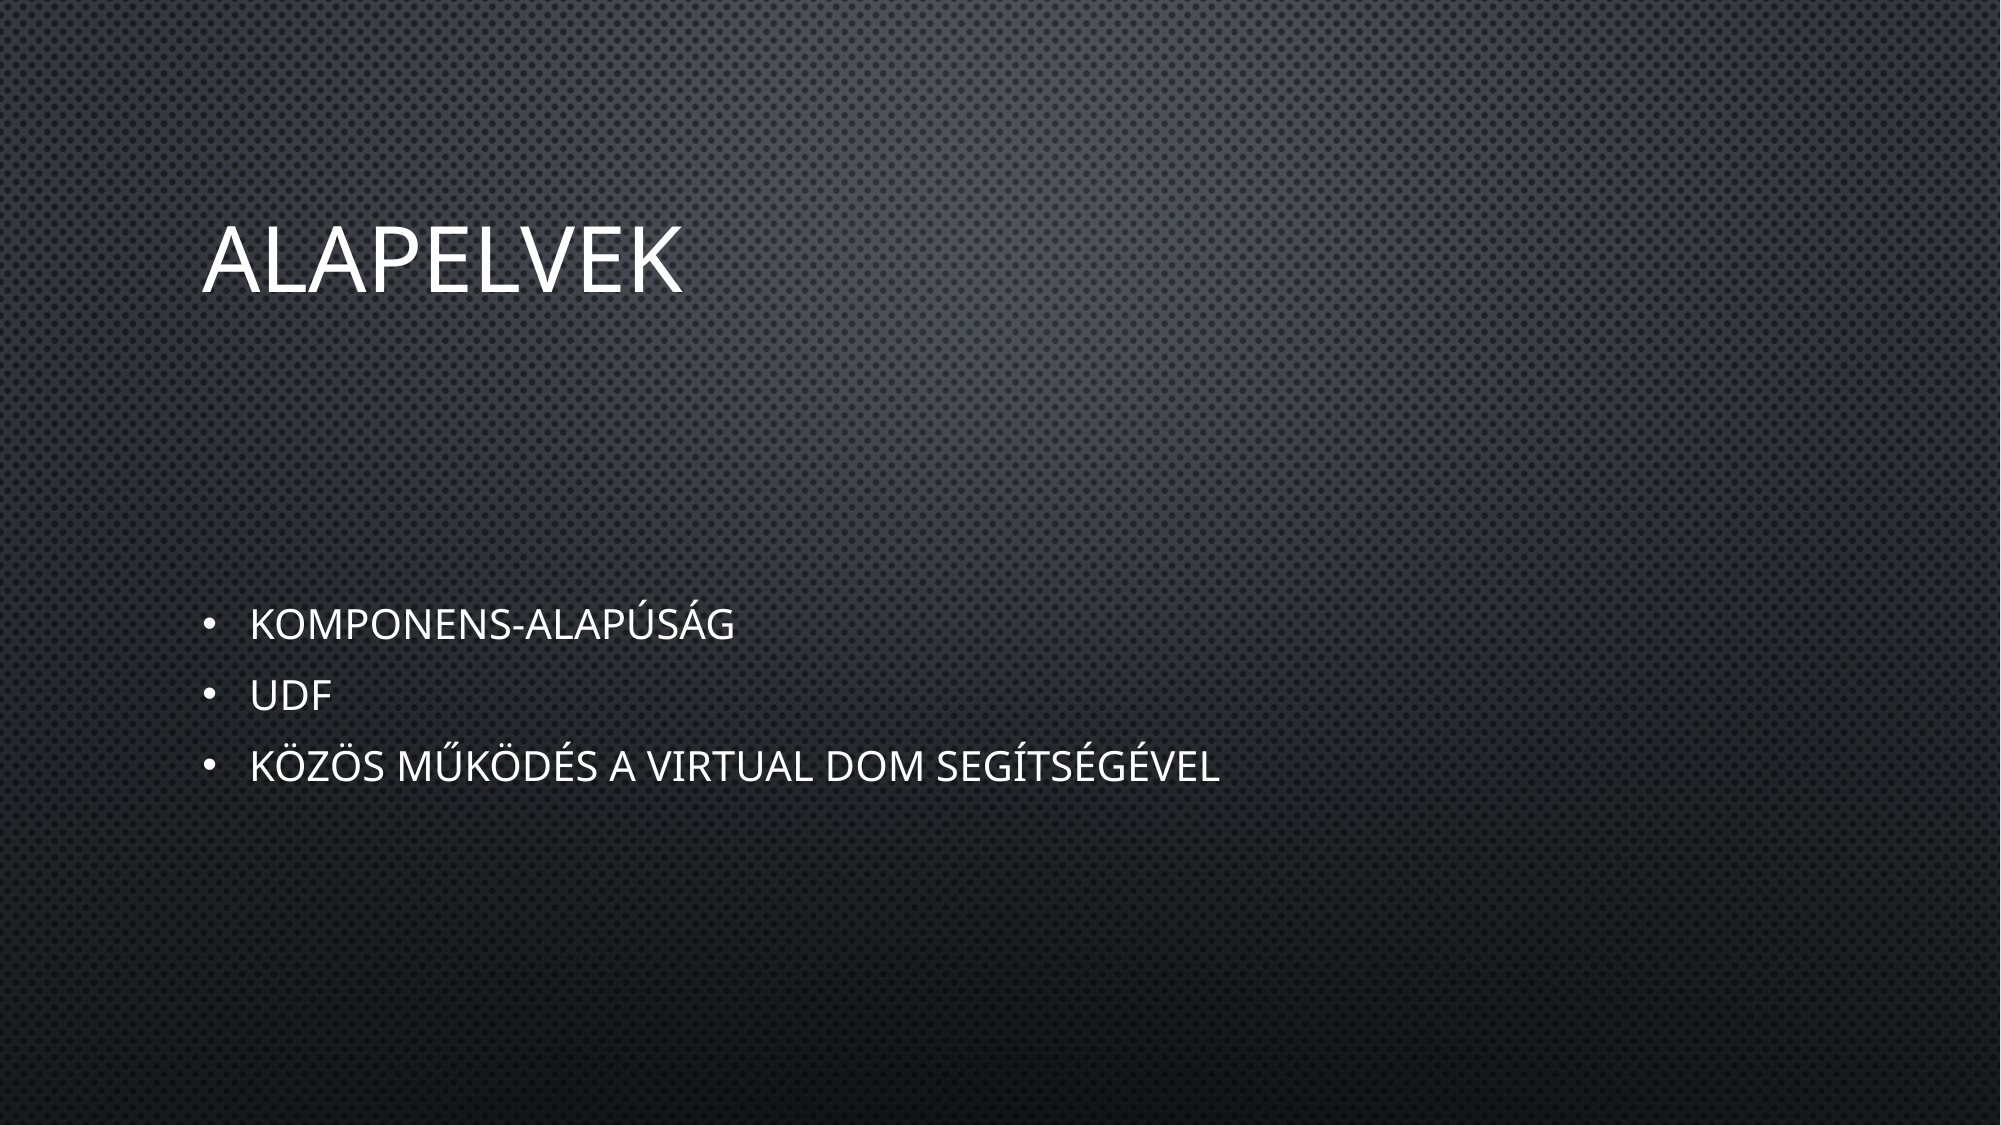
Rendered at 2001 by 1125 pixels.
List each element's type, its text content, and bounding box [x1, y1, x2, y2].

list Komponens-alapúság UDF Közös működés a virtual dom segítségével [187, 437, 1813, 950]
title Alapelvek [187, 99, 1813, 413]
